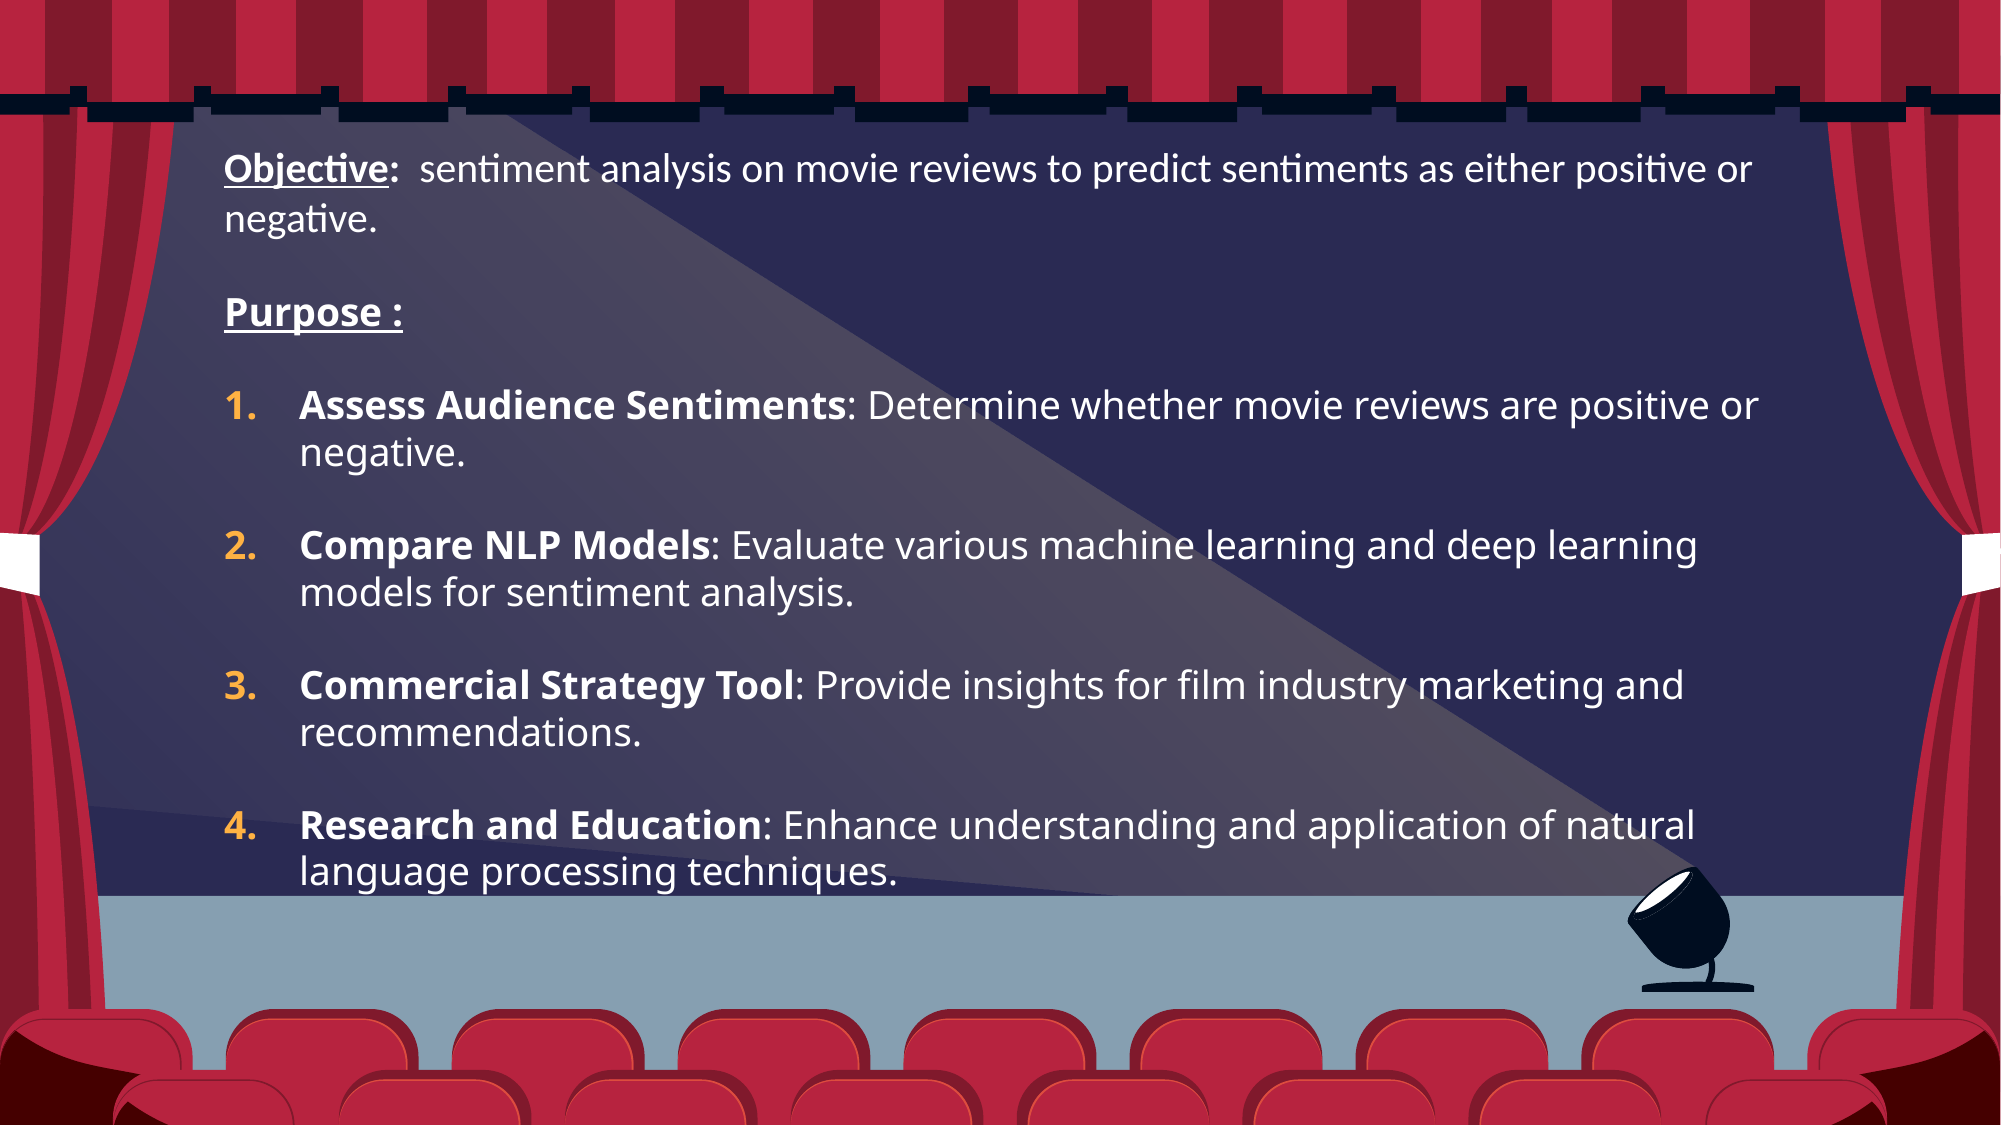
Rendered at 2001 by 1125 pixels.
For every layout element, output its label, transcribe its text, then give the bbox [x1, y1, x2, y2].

list Objective: sentiment analysis on movie reviews to predict sentiments as either positive or negative. Purpose : Assess Audience Sentiments: Determine whether movie reviews are positive or negative. Compare NLP Models: Evaluate various machine learning and deep learning models for sentiment analysis. Commercial Strategy Tool: Provide insights for film industry marketing and recommendations. Research and Education: Enhance understanding and application of natural language processing techniques. [178, 126, 1798, 893]
